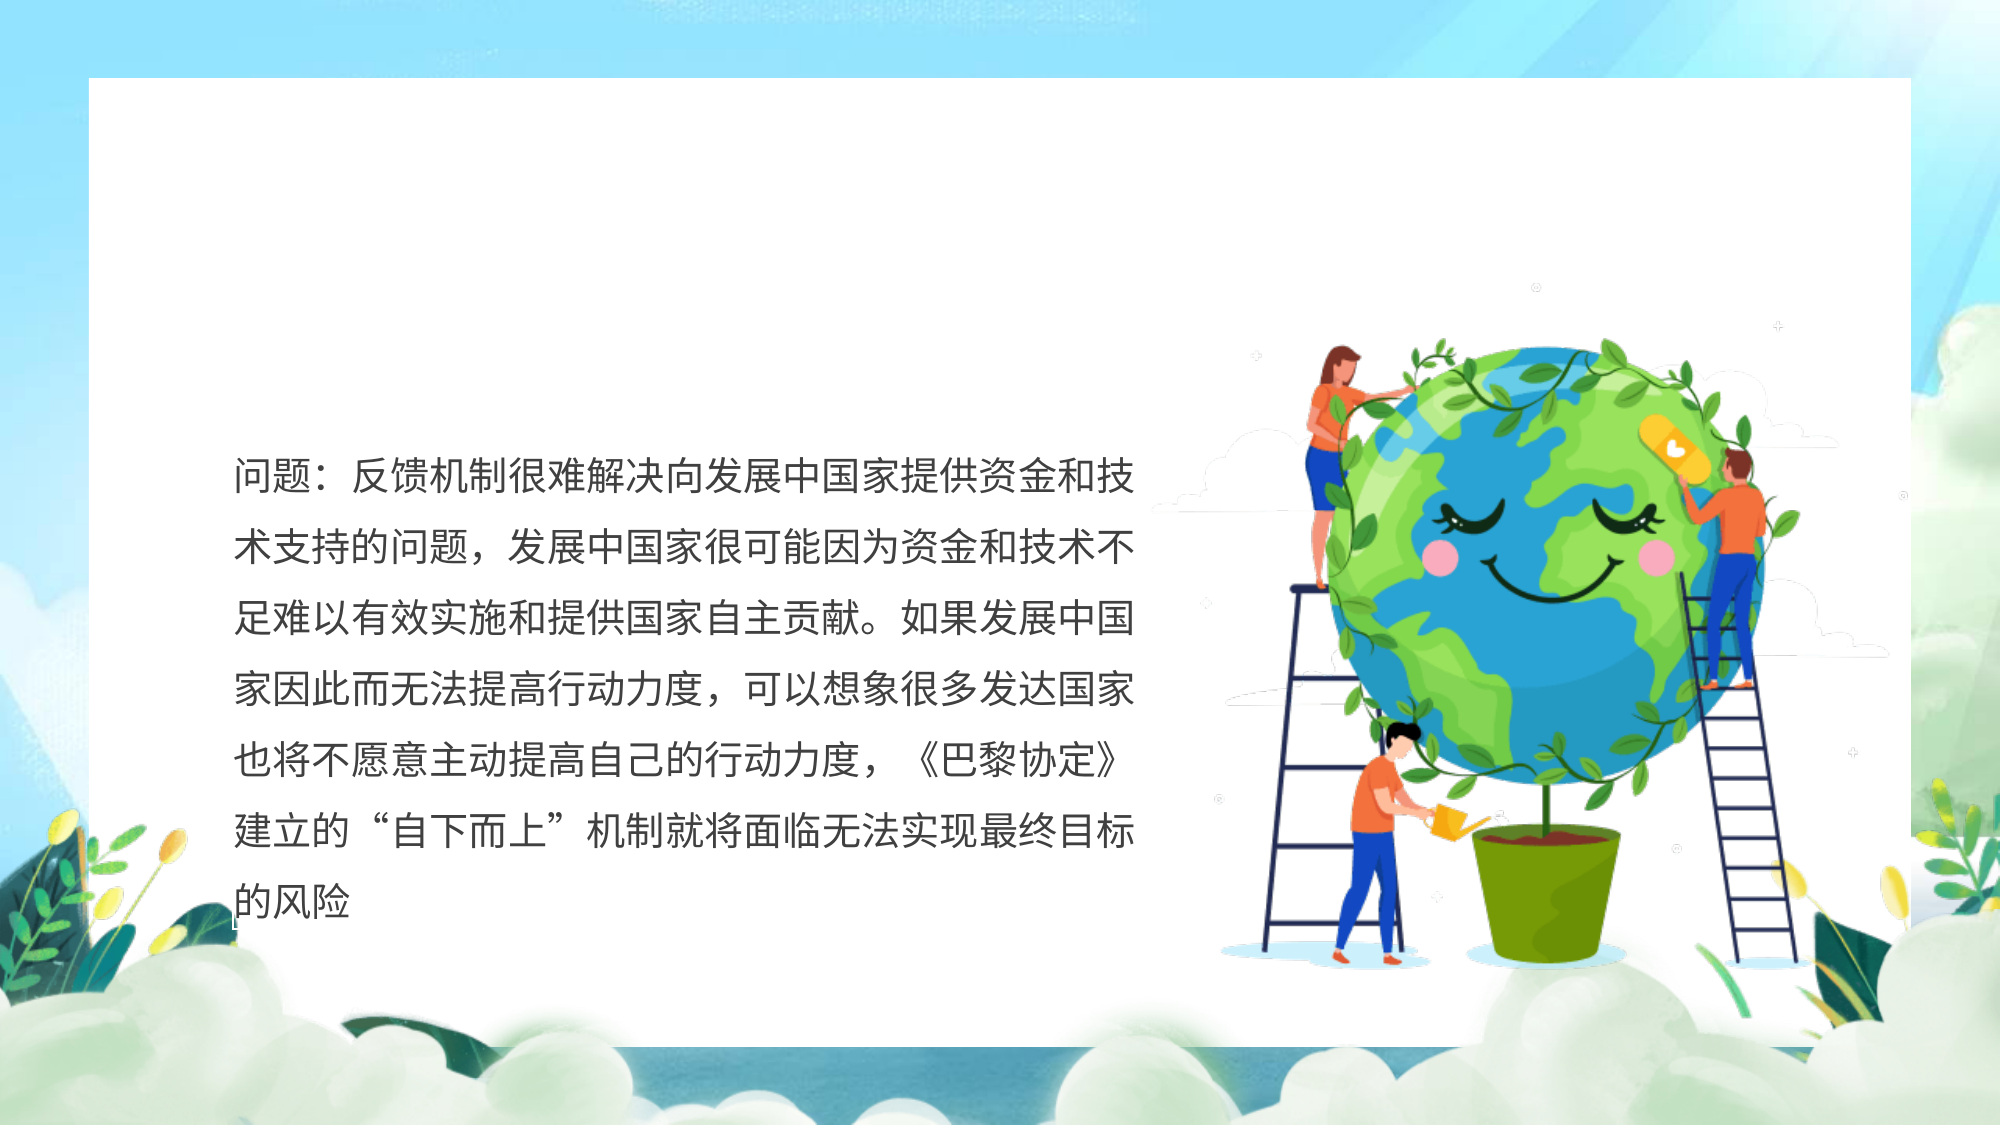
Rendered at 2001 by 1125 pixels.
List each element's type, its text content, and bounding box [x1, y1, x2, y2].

text_box 问题：反馈机制很难解决向发展中国家提供资金和技术支持的问题，发展中国家很可能因为资金和技术不足难以有效实施和提供国家自主贡献。如果发展中国家因此而无法提高行动力度，可以想象很多发达国家也将不愿意主动提高自己的行动力度，《巴黎协定》建立的“自下而上”机制就将面临无法实现最终目标的风险 [232, 430, 1137, 930]
picture [0, 0, 2000, 1125]
